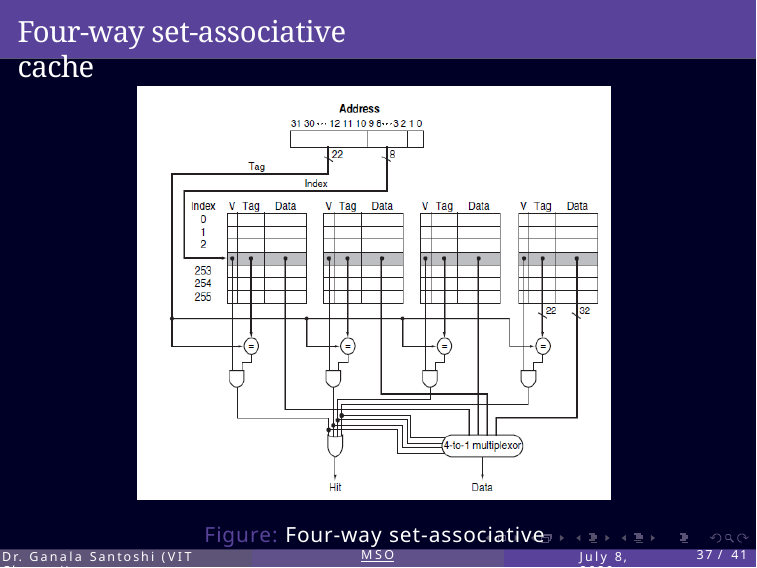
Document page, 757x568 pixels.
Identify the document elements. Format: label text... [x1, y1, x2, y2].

picture [137, 85, 611, 500]
text_box Four-way set-associative cache [15, 10, 409, 83]
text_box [0, 549, 757, 568]
text_box Figure: Four-way set-associative cache [202, 519, 554, 547]
